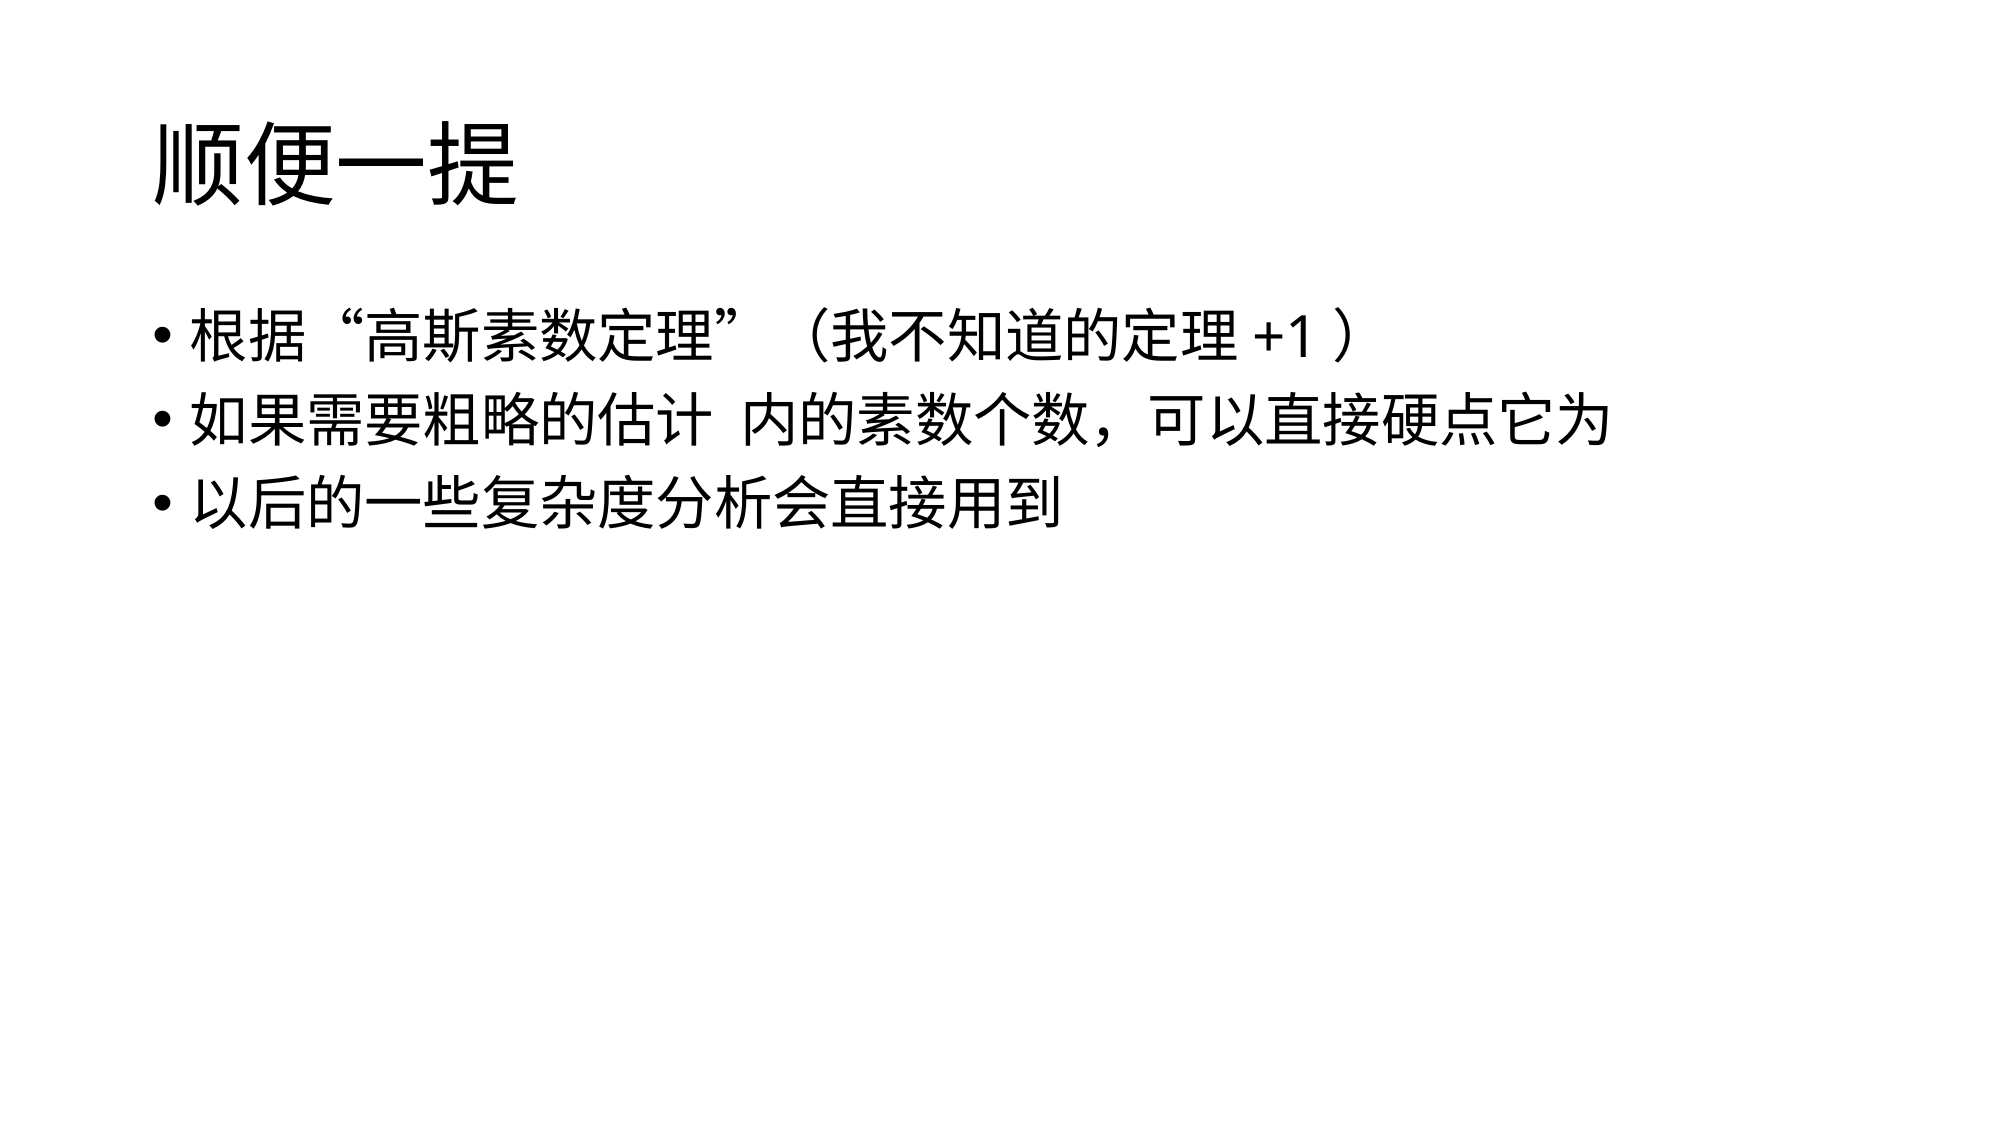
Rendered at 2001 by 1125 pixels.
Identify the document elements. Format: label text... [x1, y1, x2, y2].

title 顺便一提 [137, 59, 1863, 278]
